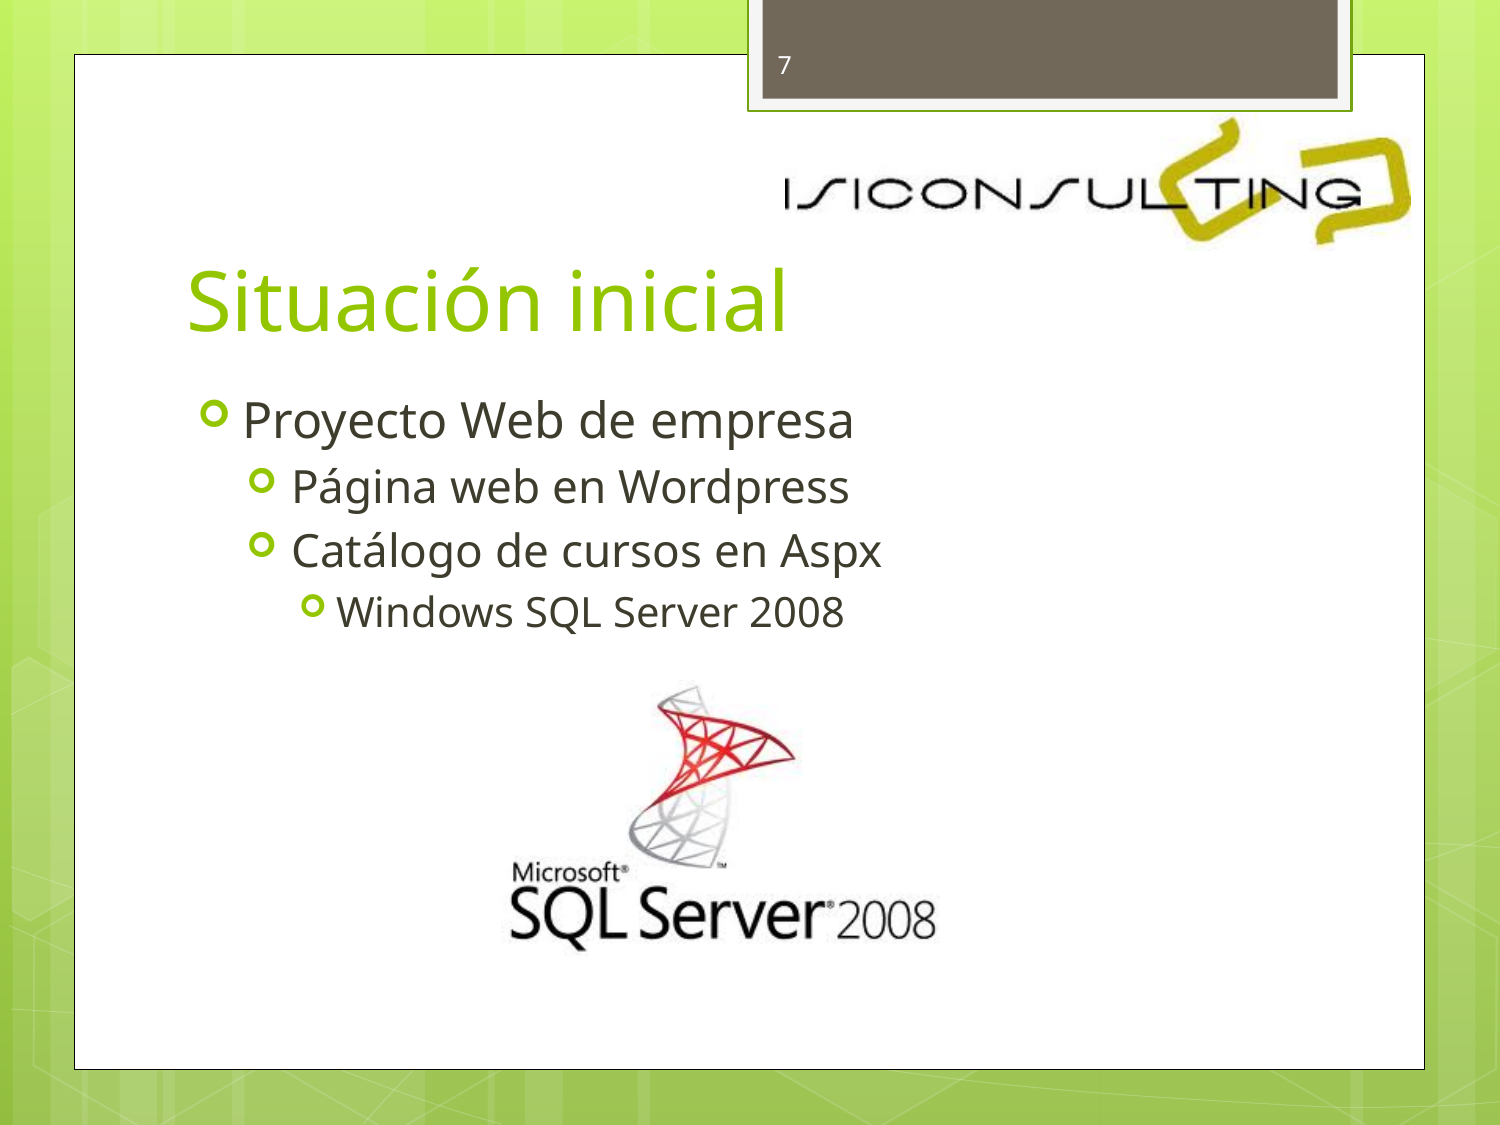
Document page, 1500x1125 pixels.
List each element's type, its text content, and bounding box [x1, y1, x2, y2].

list Proyecto Web de empresa Página web en Wordpress Catálogo de cursos en Aspx Windows SQL Server 2008 [171, 381, 1283, 957]
picture [501, 680, 946, 958]
slide_number 7 [762, 36, 982, 97]
text_box [25, 0, 470, 144]
picture [785, 113, 1411, 252]
title Situación inicial [171, 168, 1324, 357]
